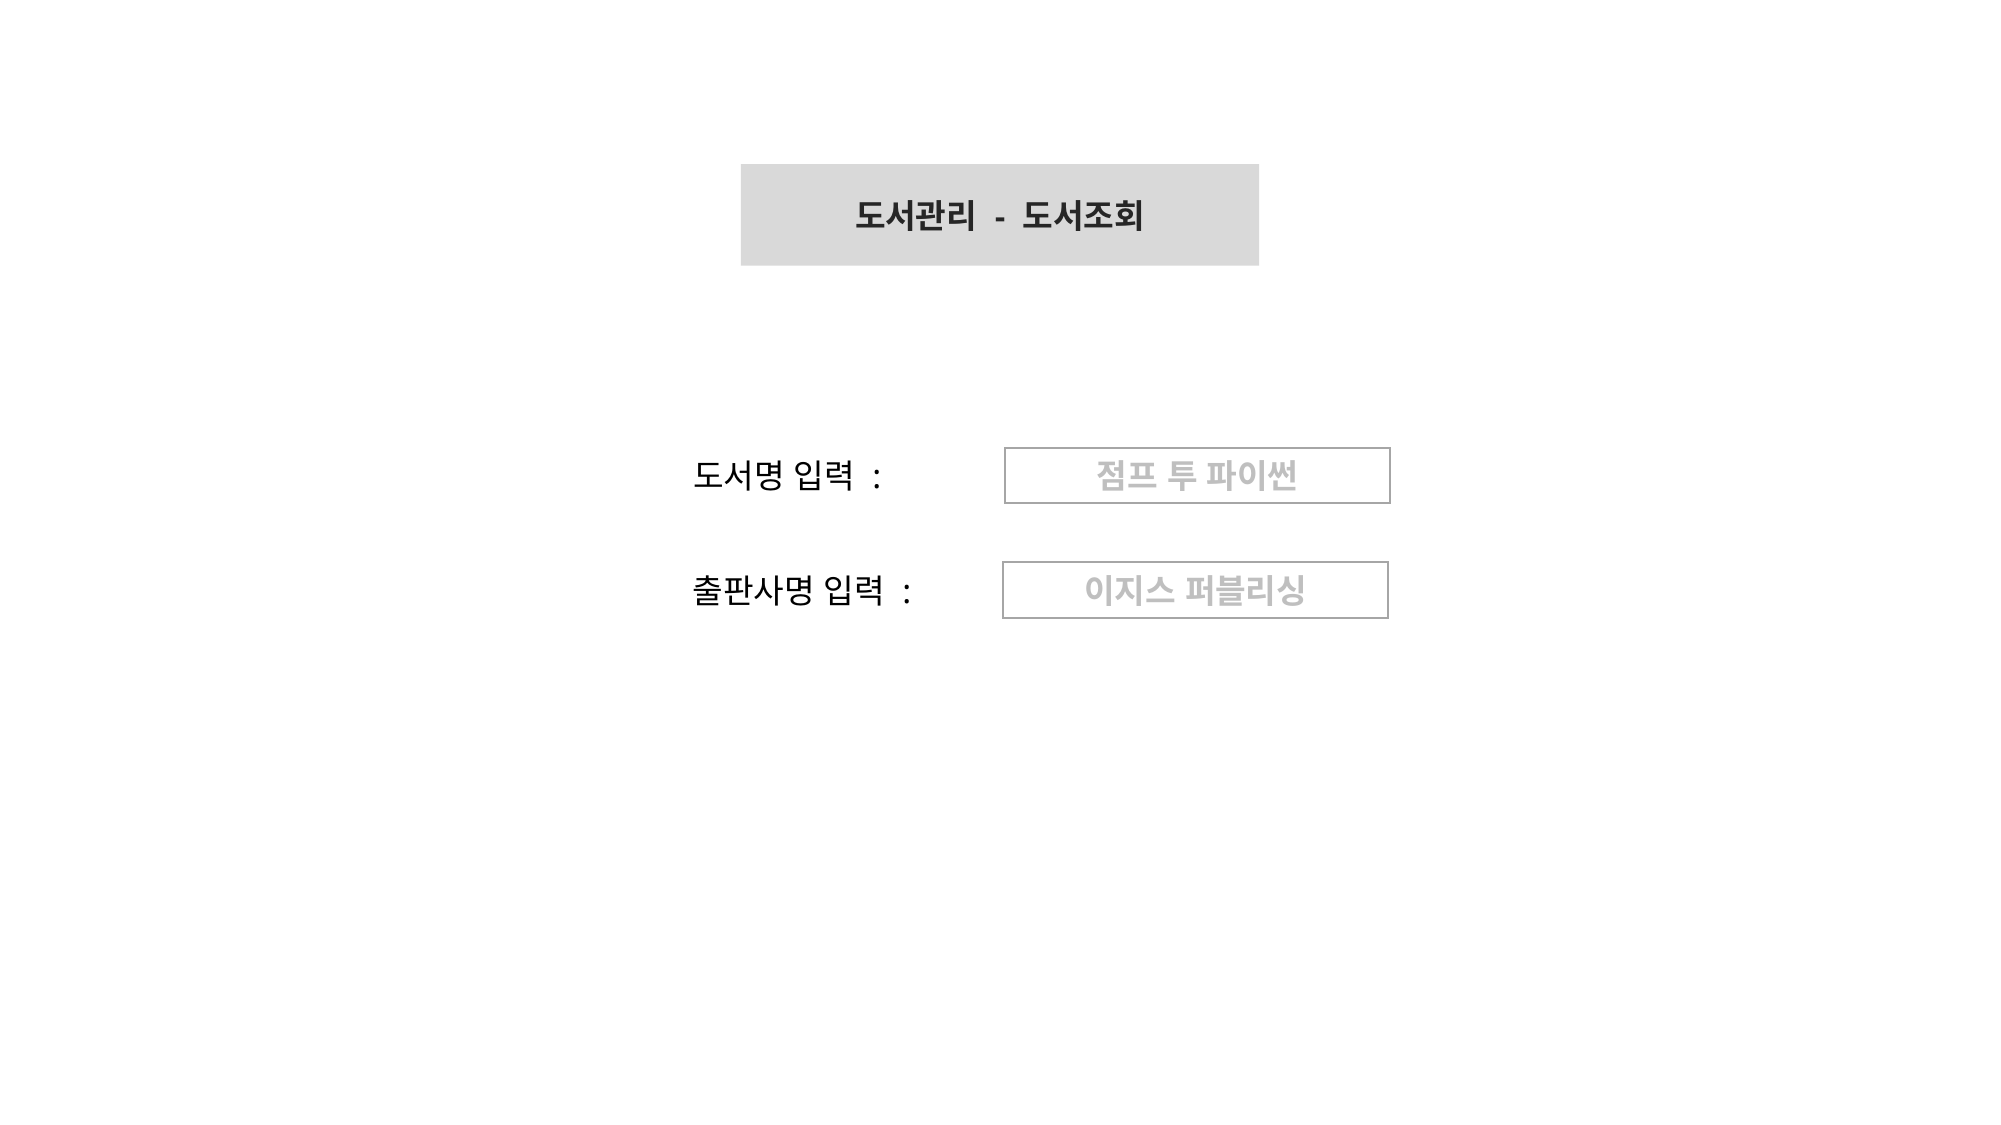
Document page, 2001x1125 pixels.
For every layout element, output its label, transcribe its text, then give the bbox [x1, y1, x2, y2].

text_box 도서관리 - 도서조회 [740, 163, 1260, 267]
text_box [671, 447, 1390, 504]
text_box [669, 562, 1388, 618]
